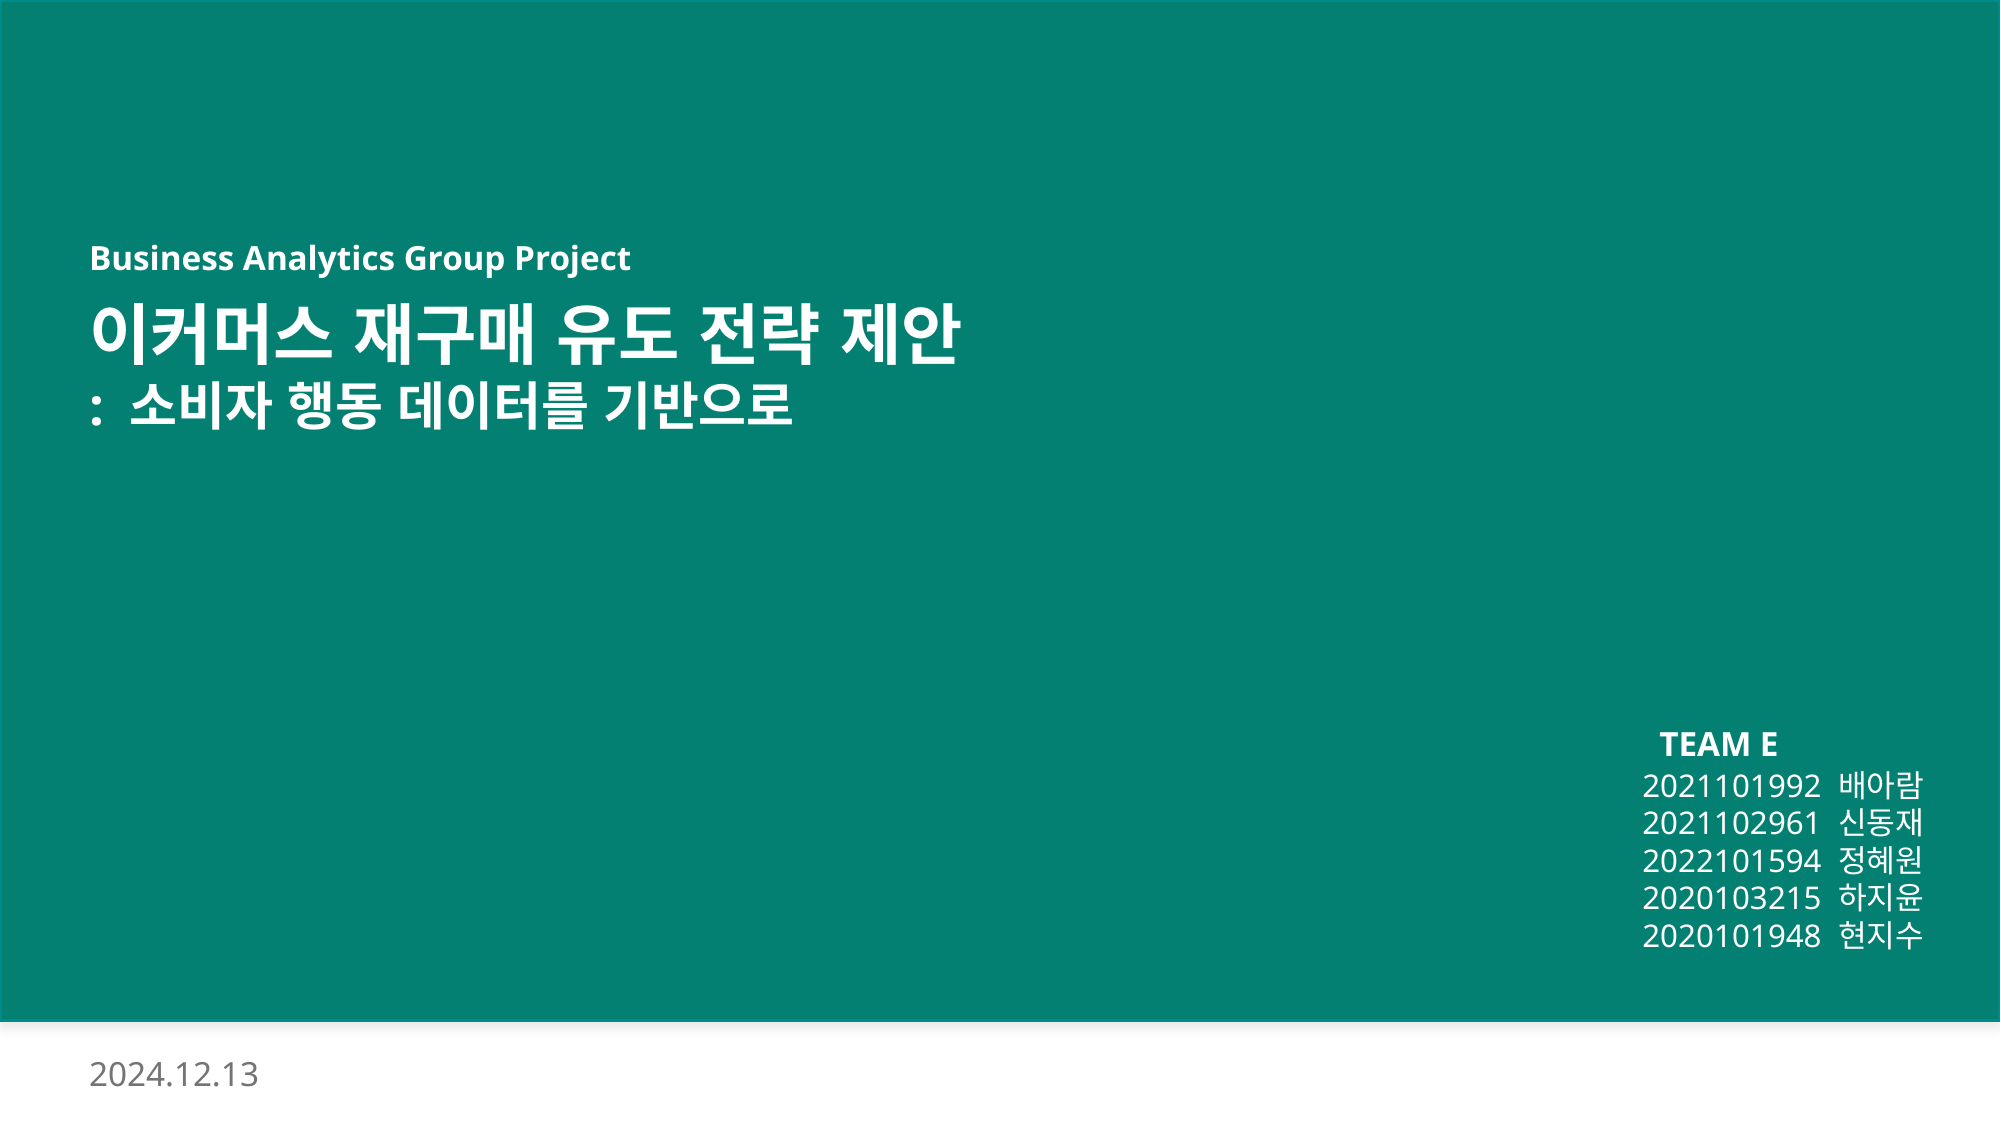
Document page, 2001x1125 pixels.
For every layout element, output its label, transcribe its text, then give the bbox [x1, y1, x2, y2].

text_box 2021101992 배아람 2021102961 신동재 2022101594 정혜원 2020103215 하지윤 2020101948 현지수 [1465, 758, 1940, 961]
text_box [0, 0, 2000, 1022]
text_box Business Analytics Group Project [74, 229, 1783, 285]
text_box TEAM E [1644, 715, 1862, 771]
text_box 2024.12.13 [74, 1046, 1151, 1101]
text_box 이커머스 재구매 유도 전략 제안 : 소비자 행동 데이터를 기반으로 [74, 285, 1783, 443]
